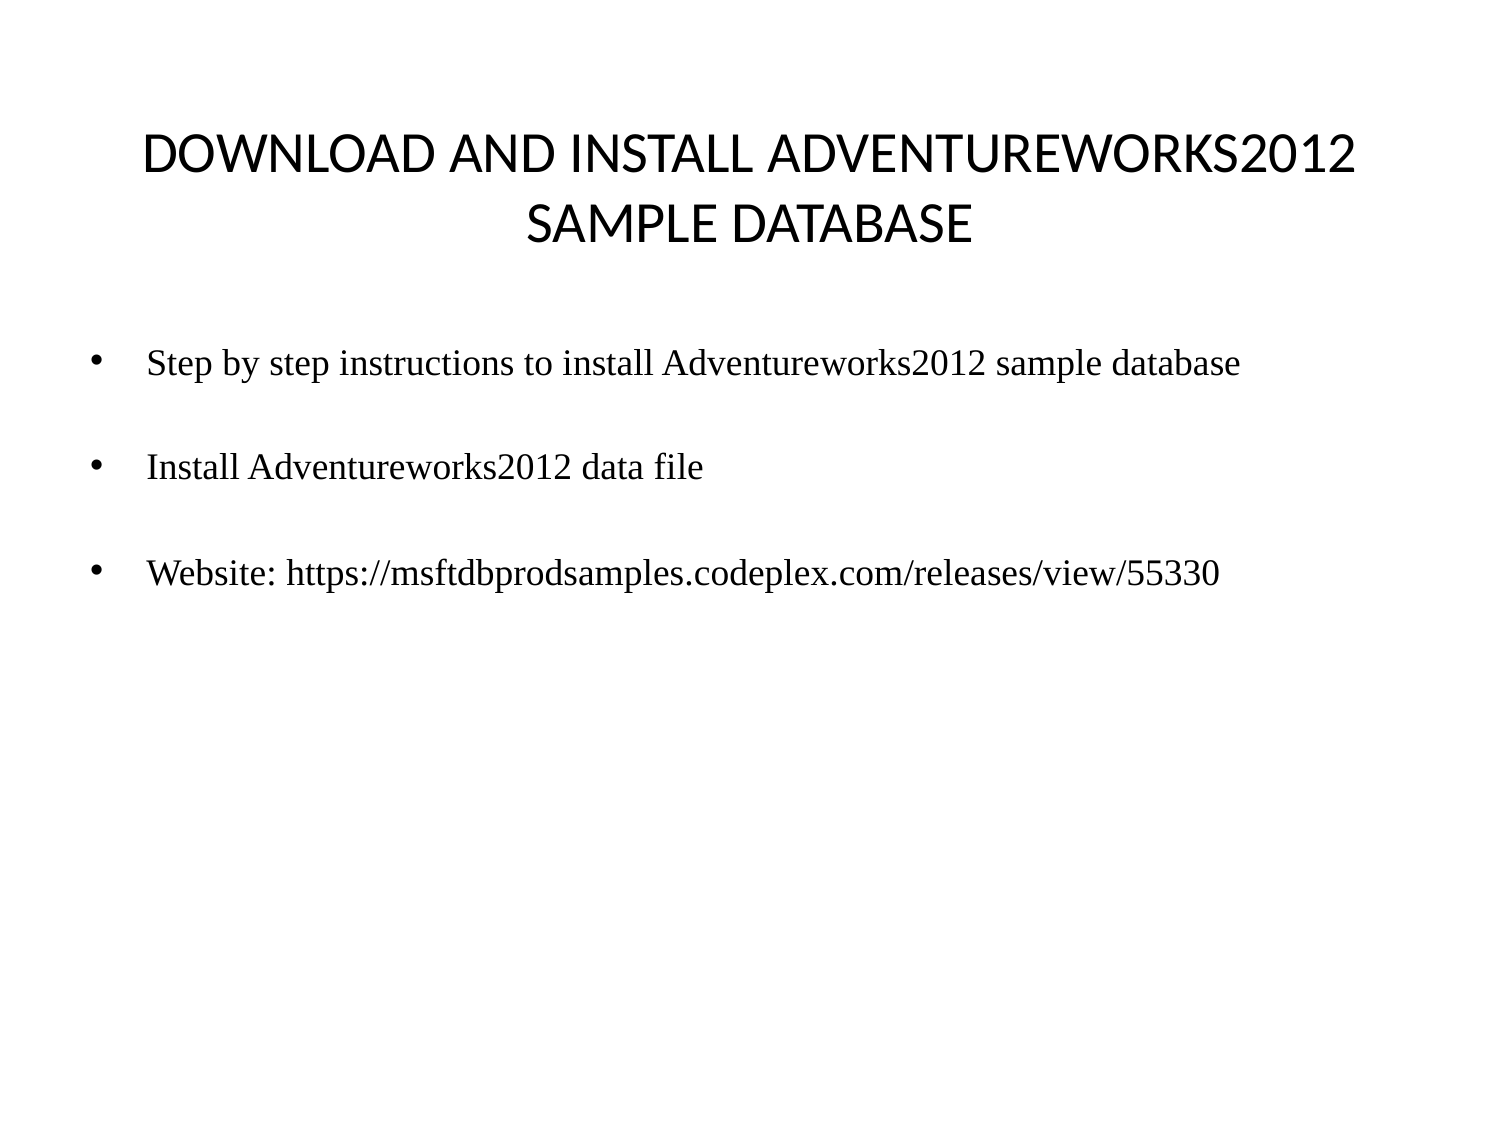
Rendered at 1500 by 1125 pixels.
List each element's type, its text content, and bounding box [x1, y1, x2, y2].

list Step by step instructions to install Adventureworks2012 sample database Install Adventureworks2012 data file Website: https://msftdbprodsamples.codeplex.com/releases/view/55330 [75, 224, 1425, 1100]
title DOWNLOAD AND INSTALL ADVENTUREWORKS2012 SAMPLE DATABASE [75, 99, 1425, 224]
